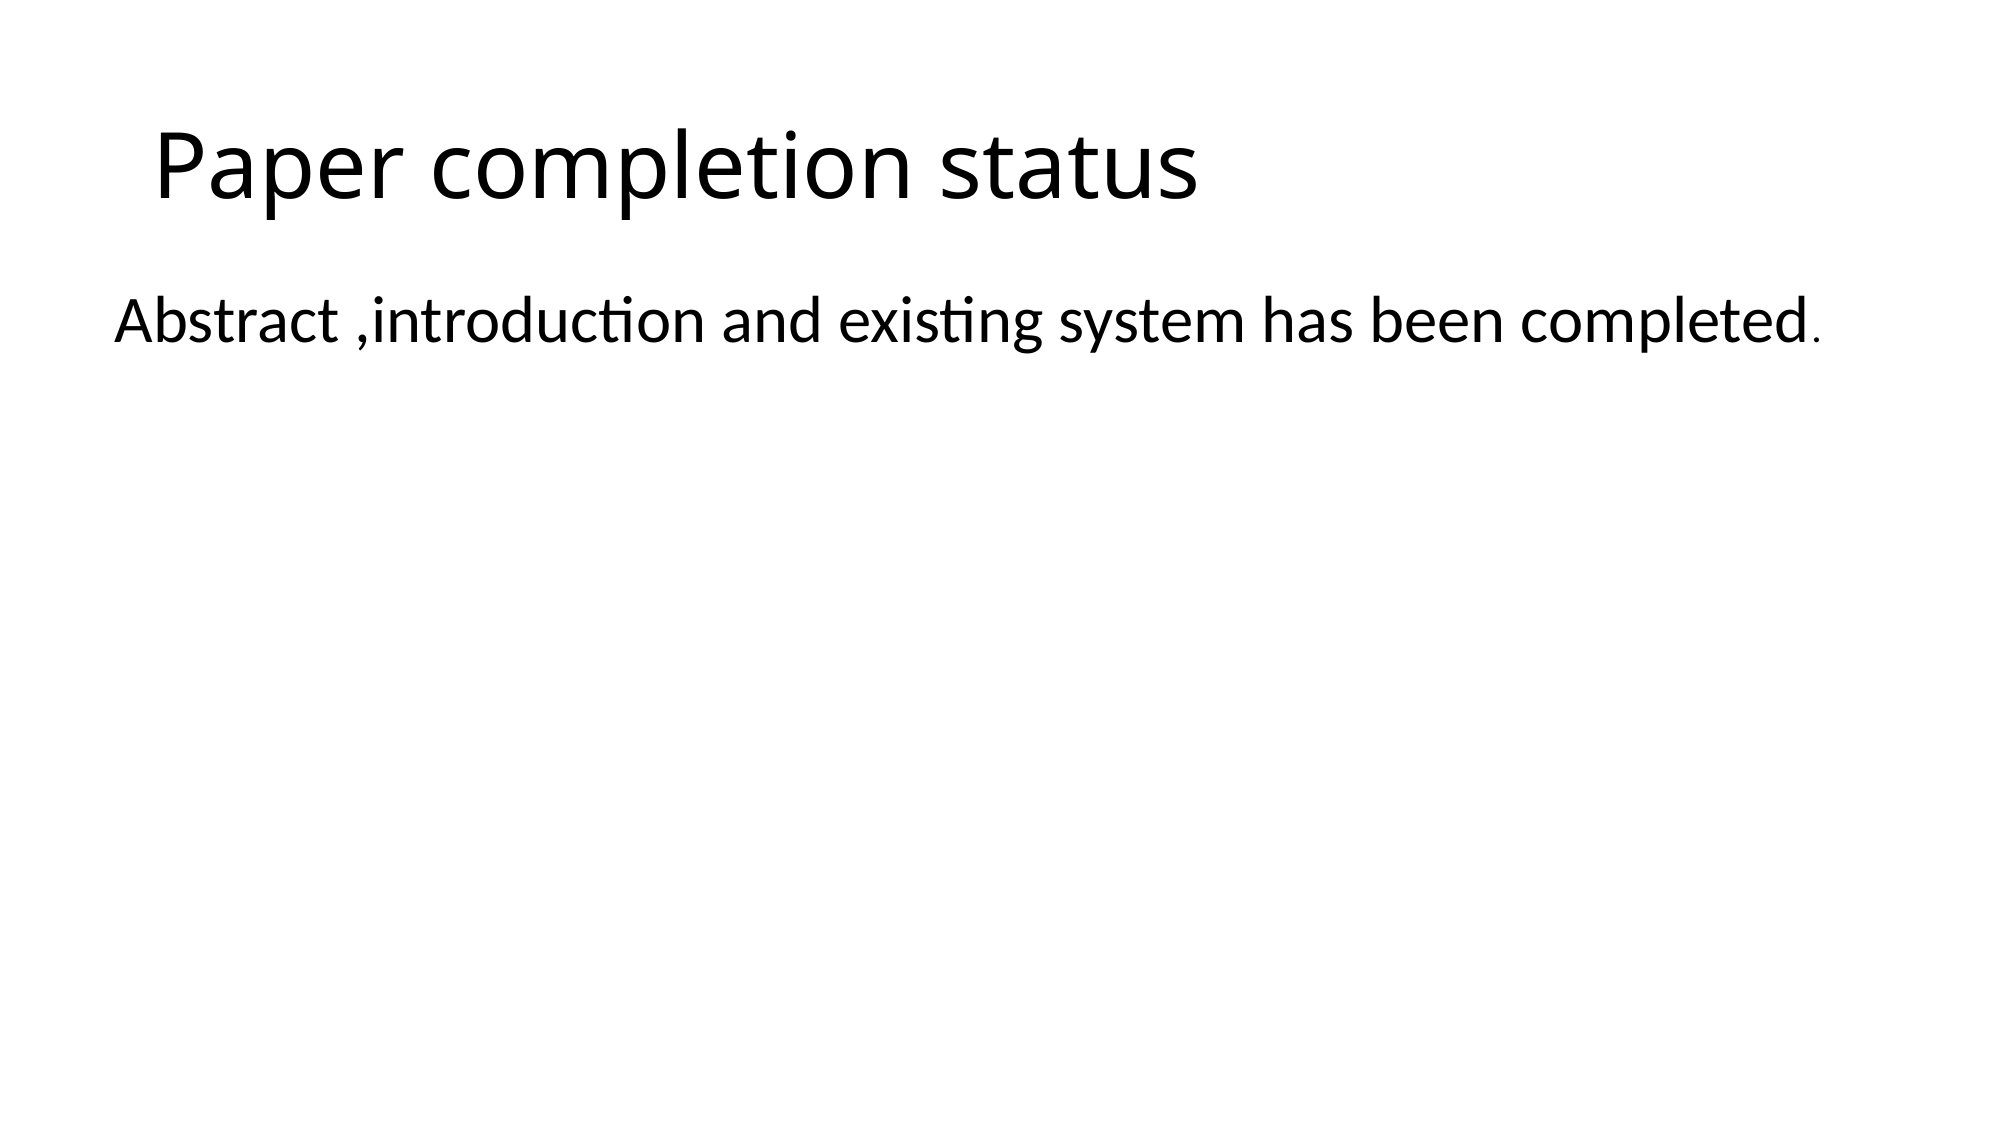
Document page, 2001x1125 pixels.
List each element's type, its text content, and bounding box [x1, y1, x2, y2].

title Paper completion status [137, 59, 1863, 277]
list Abstract ,introduction and existing system has been completed. [0, 277, 1863, 1014]
